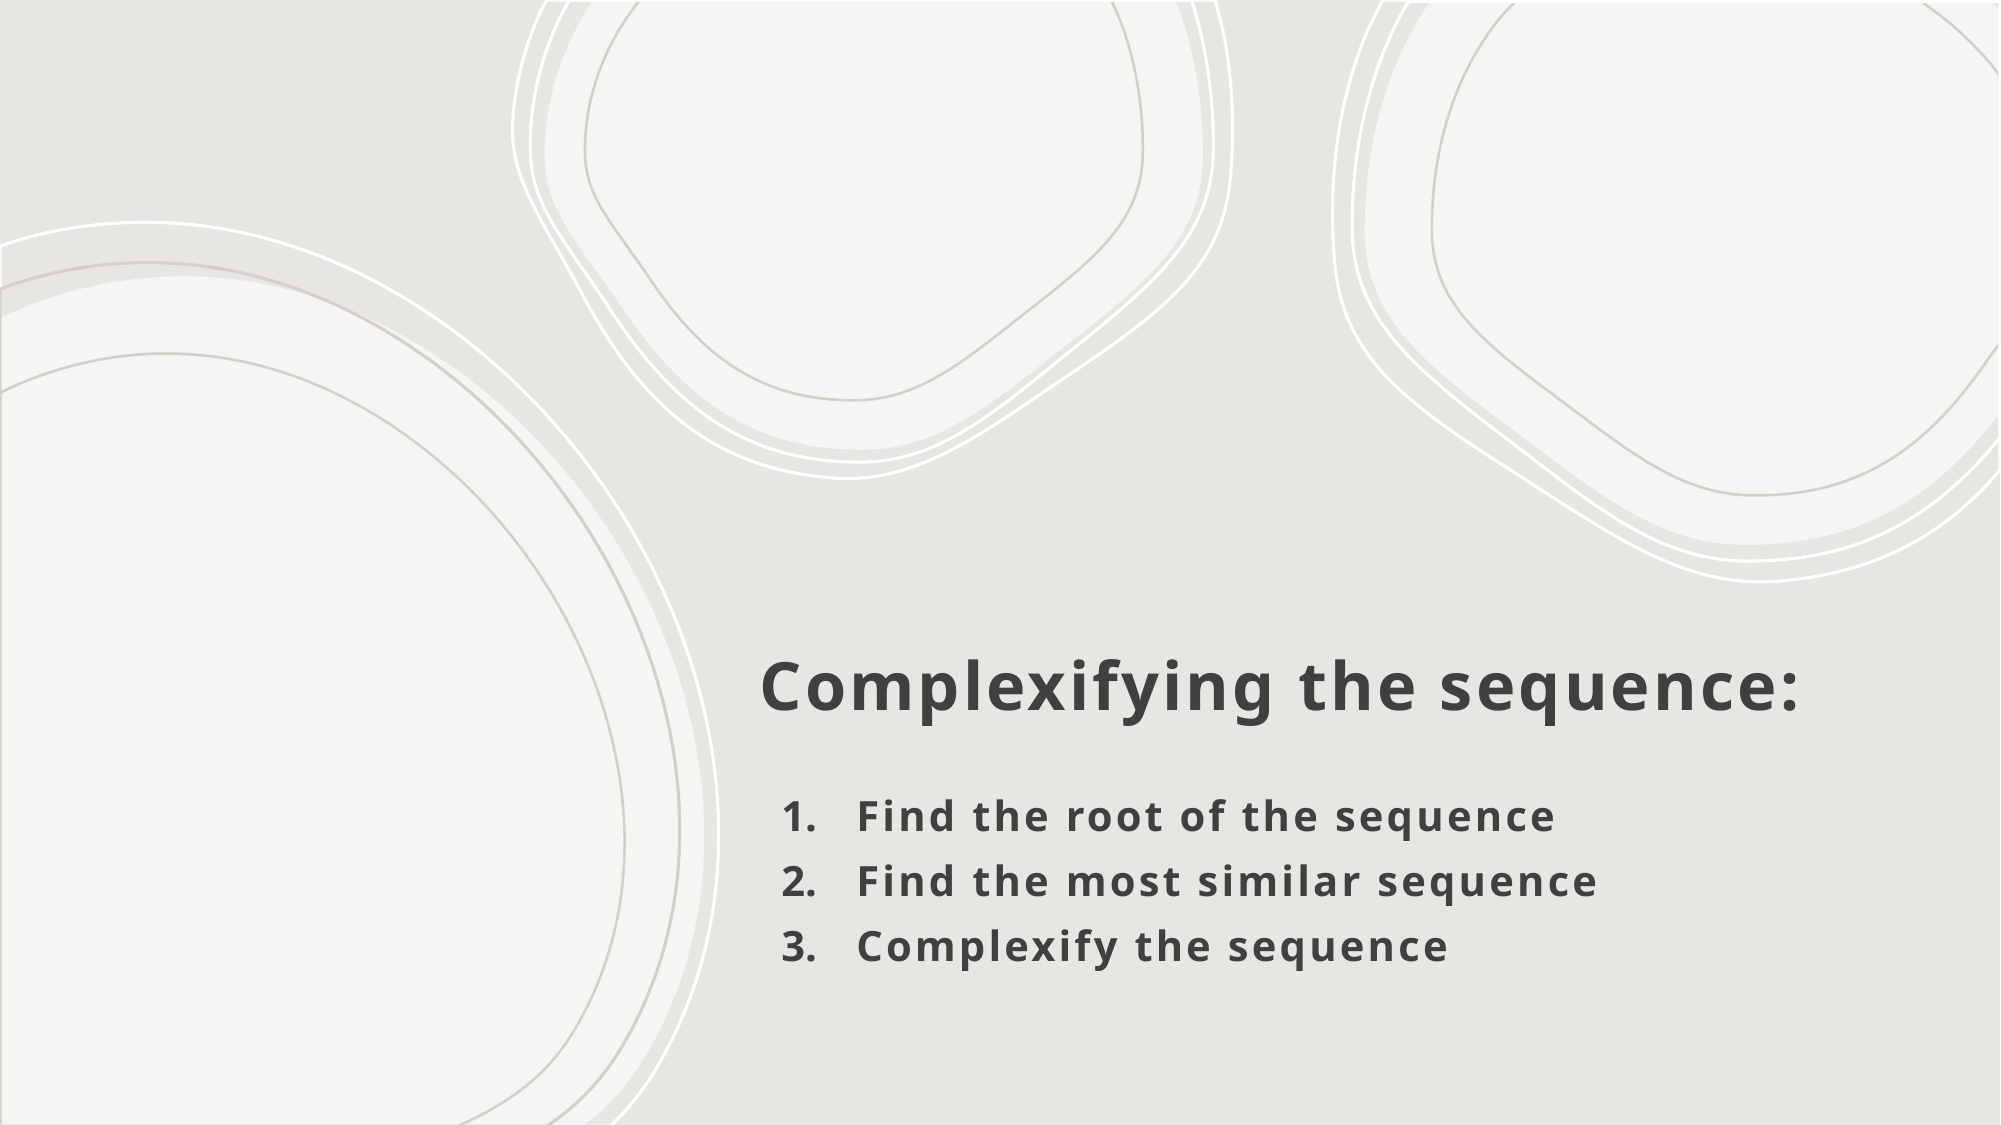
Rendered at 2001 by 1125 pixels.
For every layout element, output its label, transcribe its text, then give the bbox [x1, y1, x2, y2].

list Find the root of the sequence Find the most similar sequence Complexify the sequence [763, 756, 1857, 995]
title Complexifying the sequence: [741, 518, 1885, 740]
